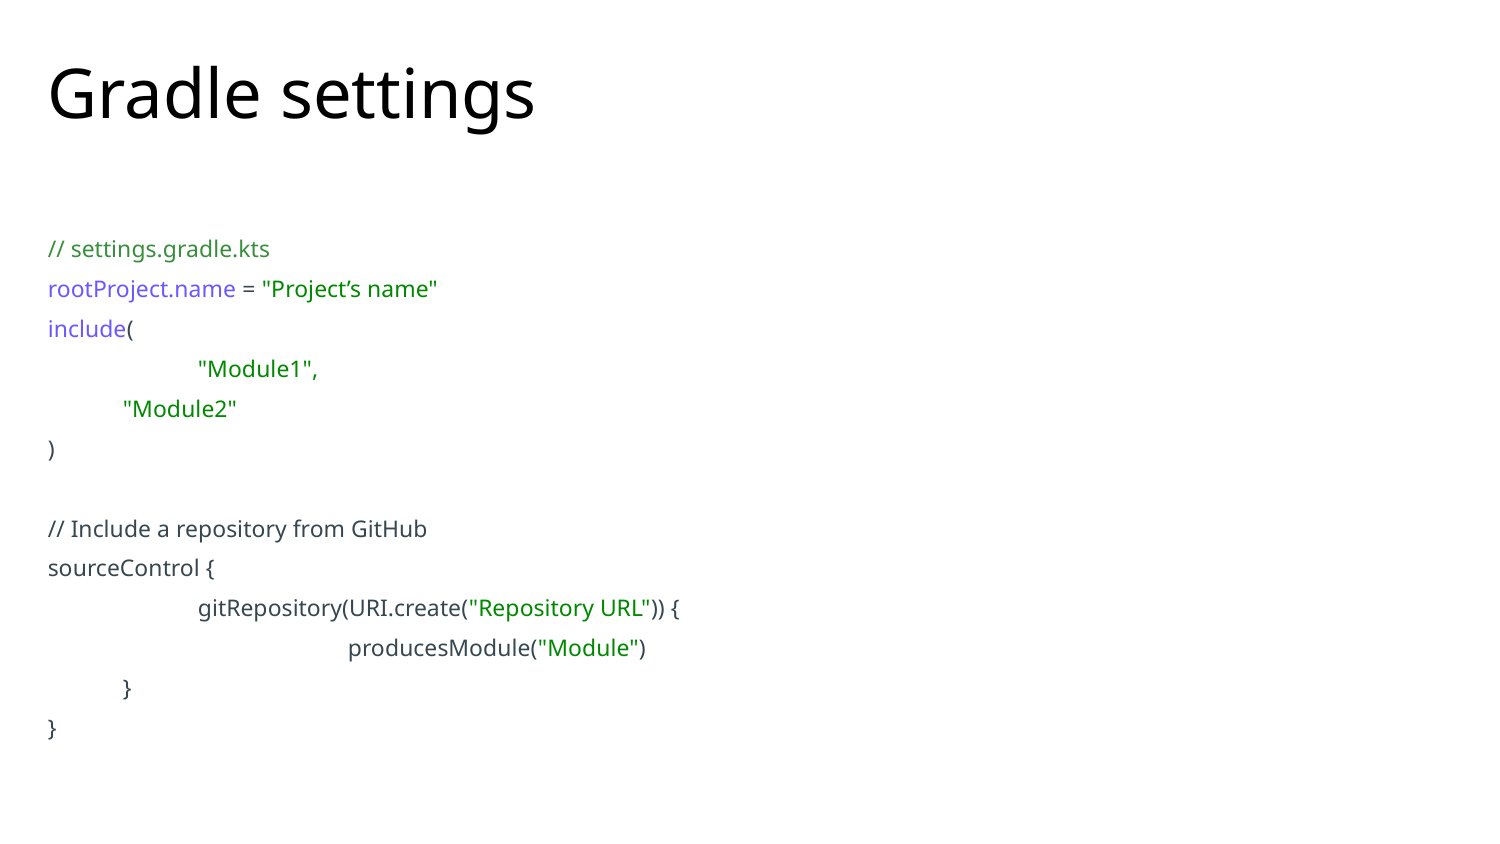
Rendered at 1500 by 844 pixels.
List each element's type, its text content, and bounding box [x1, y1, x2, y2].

title Gradle settings [48, 48, 1443, 123]
list // settings.gradle.kts rootProject.name = "Project’s name" include( "Module1", "Module2" ) // Include a repository from GitHub sourceControl { gitRepository(URI.create("Repository URL")) { producesModule("Module") } } [48, 218, 1430, 648]
